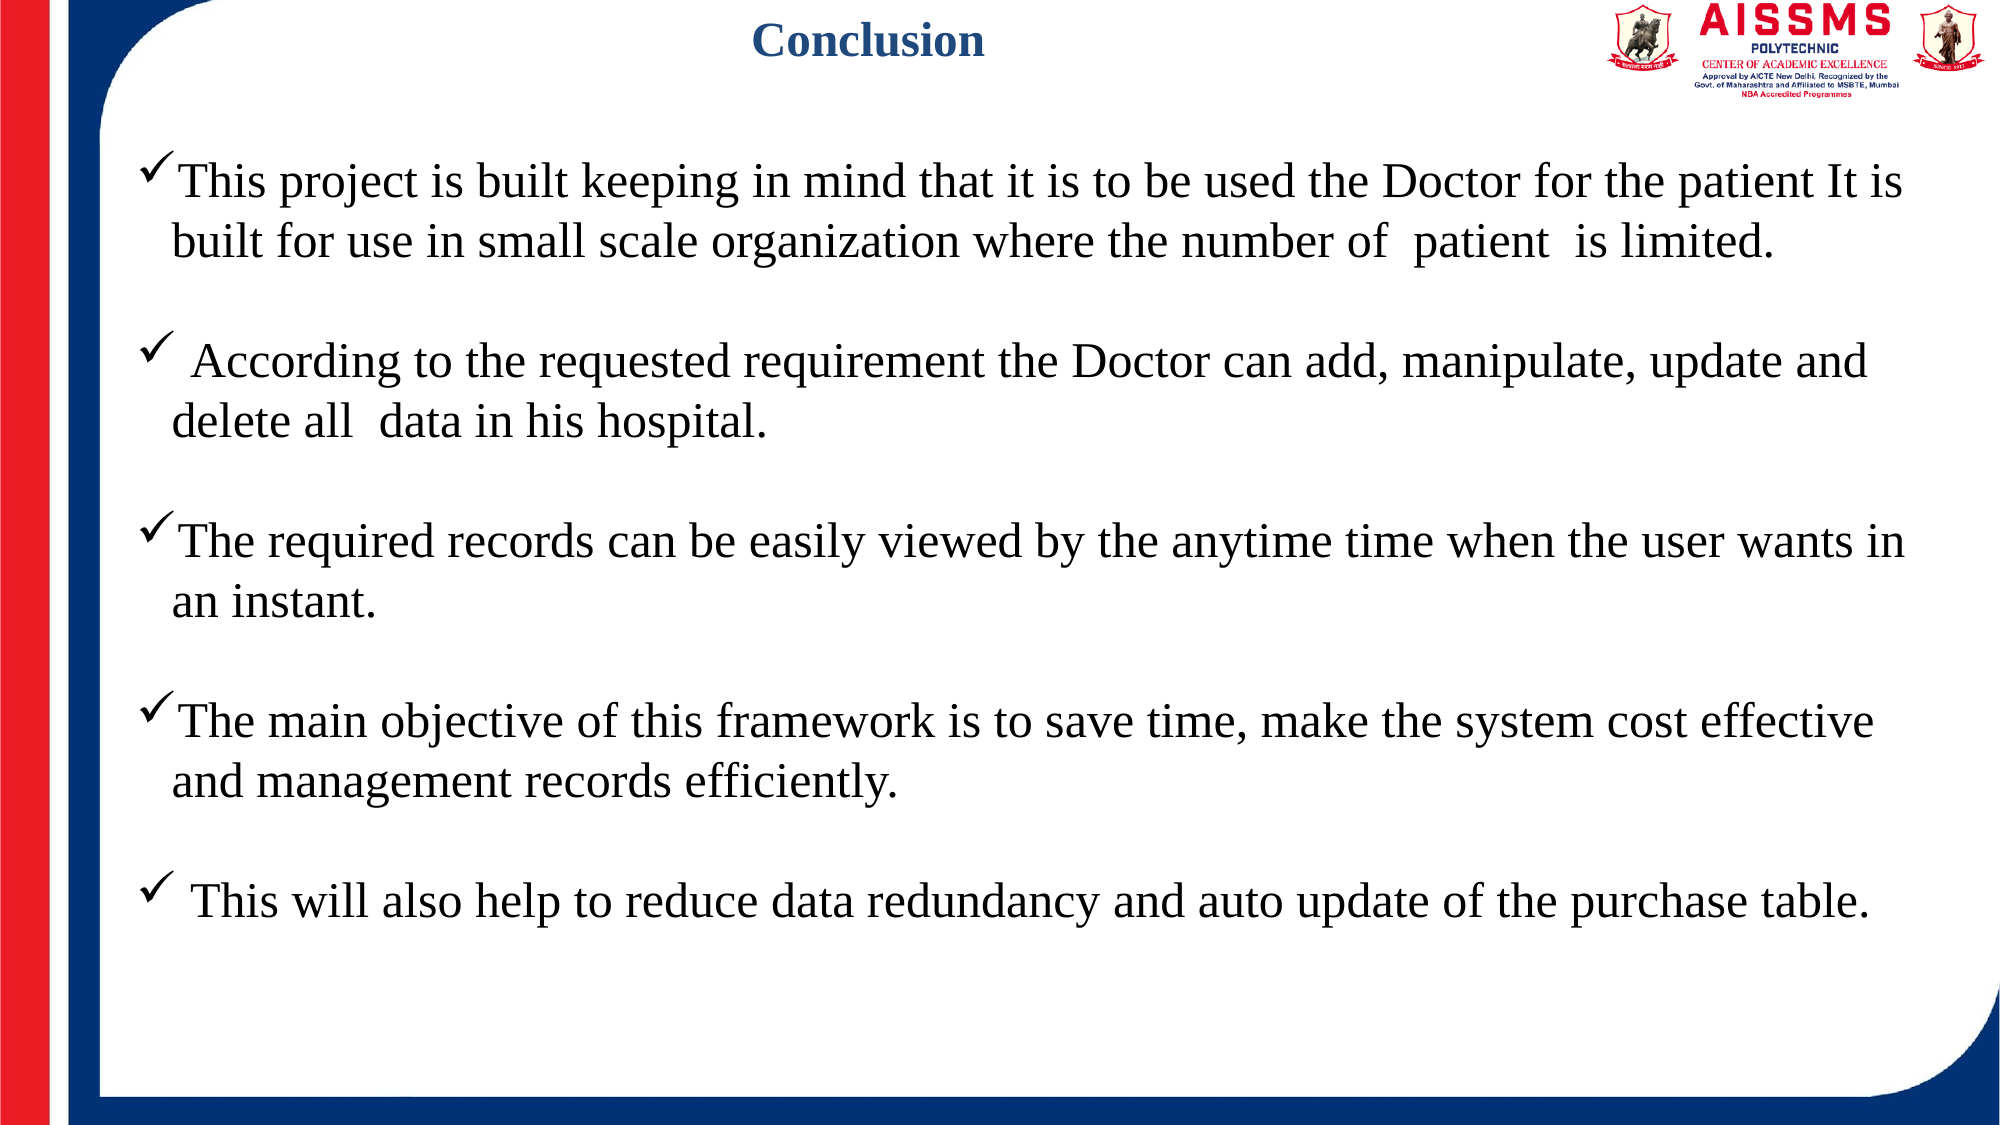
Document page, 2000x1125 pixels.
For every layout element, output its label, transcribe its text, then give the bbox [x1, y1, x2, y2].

text_box This project is built keeping in mind that it is to be used the Doctor for the patient It is built for use in small scale organization where the number of patient is limited. According to the requested requirement the Doctor can add, manipulate, update and delete all data in his hospital. The required records can be easily viewed by the anytime time when the user wants in an instant. The main objective of this framework is to save time, make the system cost effective and management records efficiently. This will also help to reduce data redundancy and auto update of the purchase table. [121, 140, 1937, 1086]
picture [0, 0, 2000, 1125]
title Conclusion [150, 0, 1586, 135]
